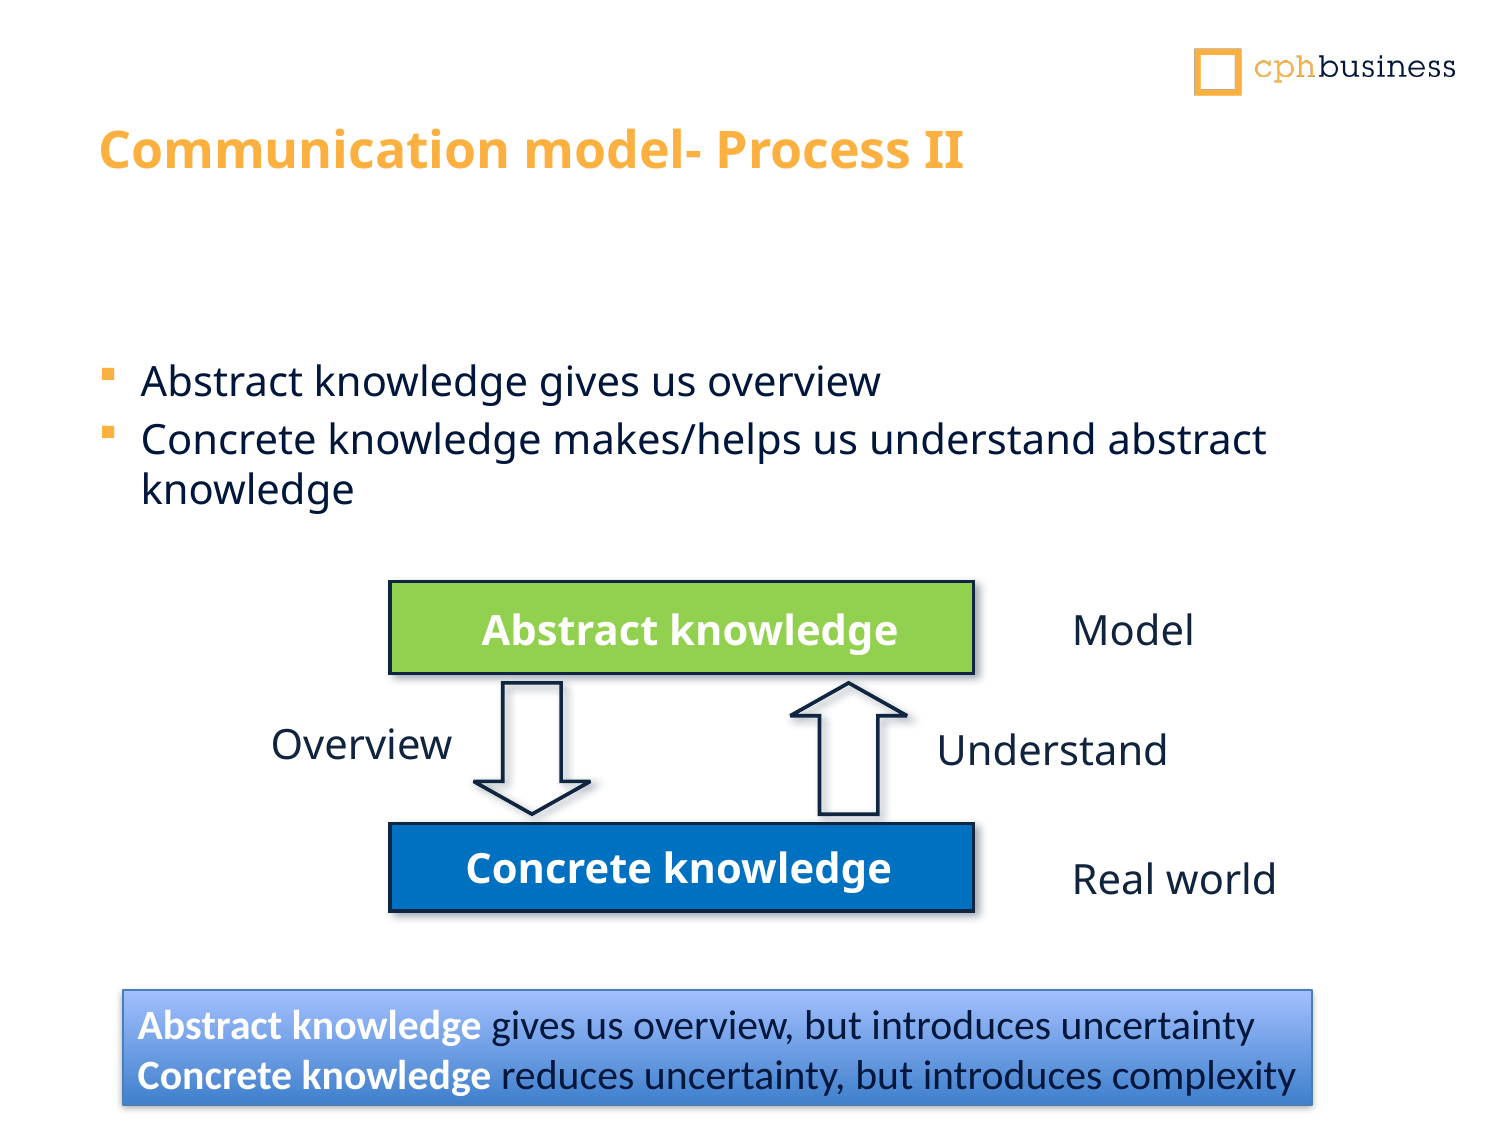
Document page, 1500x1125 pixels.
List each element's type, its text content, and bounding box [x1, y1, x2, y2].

text_box Abstract knowledge gives us overview, but introduces uncertainty Concrete knowledge reduces uncertainty, but introduces complexity [122, 989, 1313, 1106]
list Communication model- Process II [83, 109, 1411, 298]
text_box Real world [1056, 845, 1293, 911]
list Abstract knowledge gives us overview Concrete knowledge makes/helps us understand abstract knowledge [83, 347, 1411, 967]
text_box [473, 682, 591, 815]
text_box Understand [921, 715, 1185, 782]
text_box Model [1056, 596, 1210, 662]
text_box Overview [255, 709, 468, 776]
text_box [790, 682, 908, 815]
text_box Concrete knowledge [450, 834, 908, 900]
text_box Abstract knowledge [466, 596, 914, 662]
text_box [390, 581, 974, 674]
picture [1147, 1, 1500, 143]
text_box [390, 823, 974, 911]
